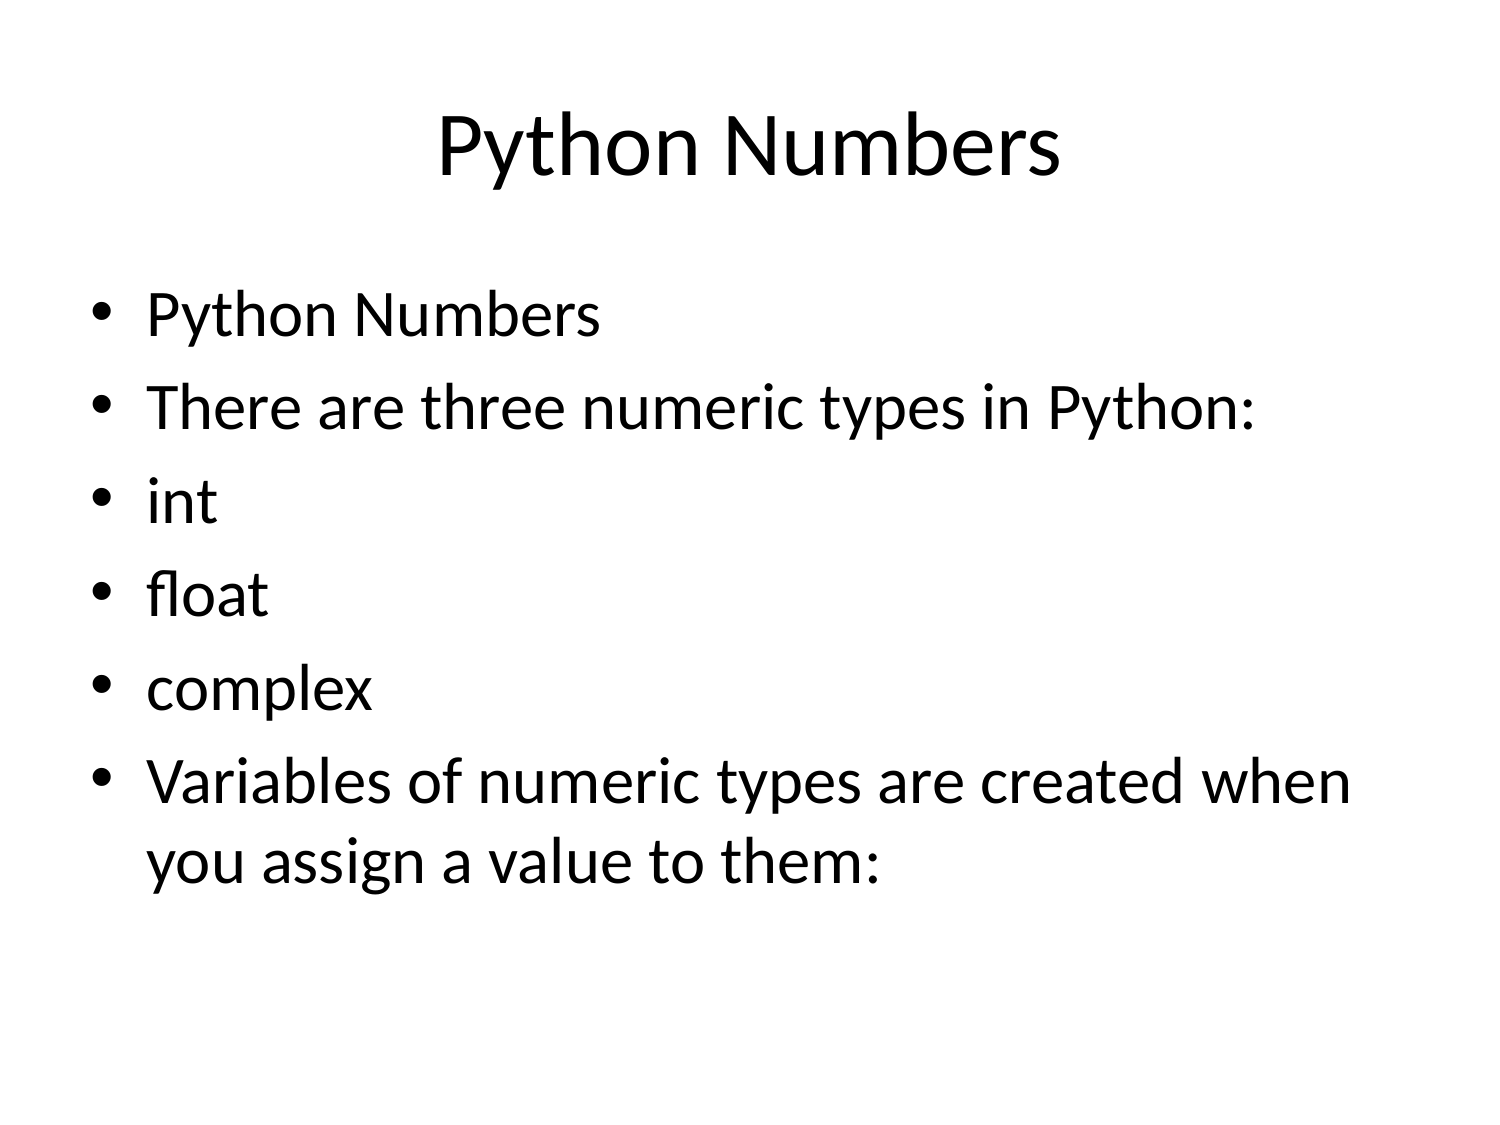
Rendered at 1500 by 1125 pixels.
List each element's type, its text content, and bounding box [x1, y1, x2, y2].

list Python Numbers There are three numeric types in Python: int float complex Variables of numeric types are created when you assign a value to them: [75, 262, 1425, 1005]
title Python Numbers [75, 45, 1425, 233]
